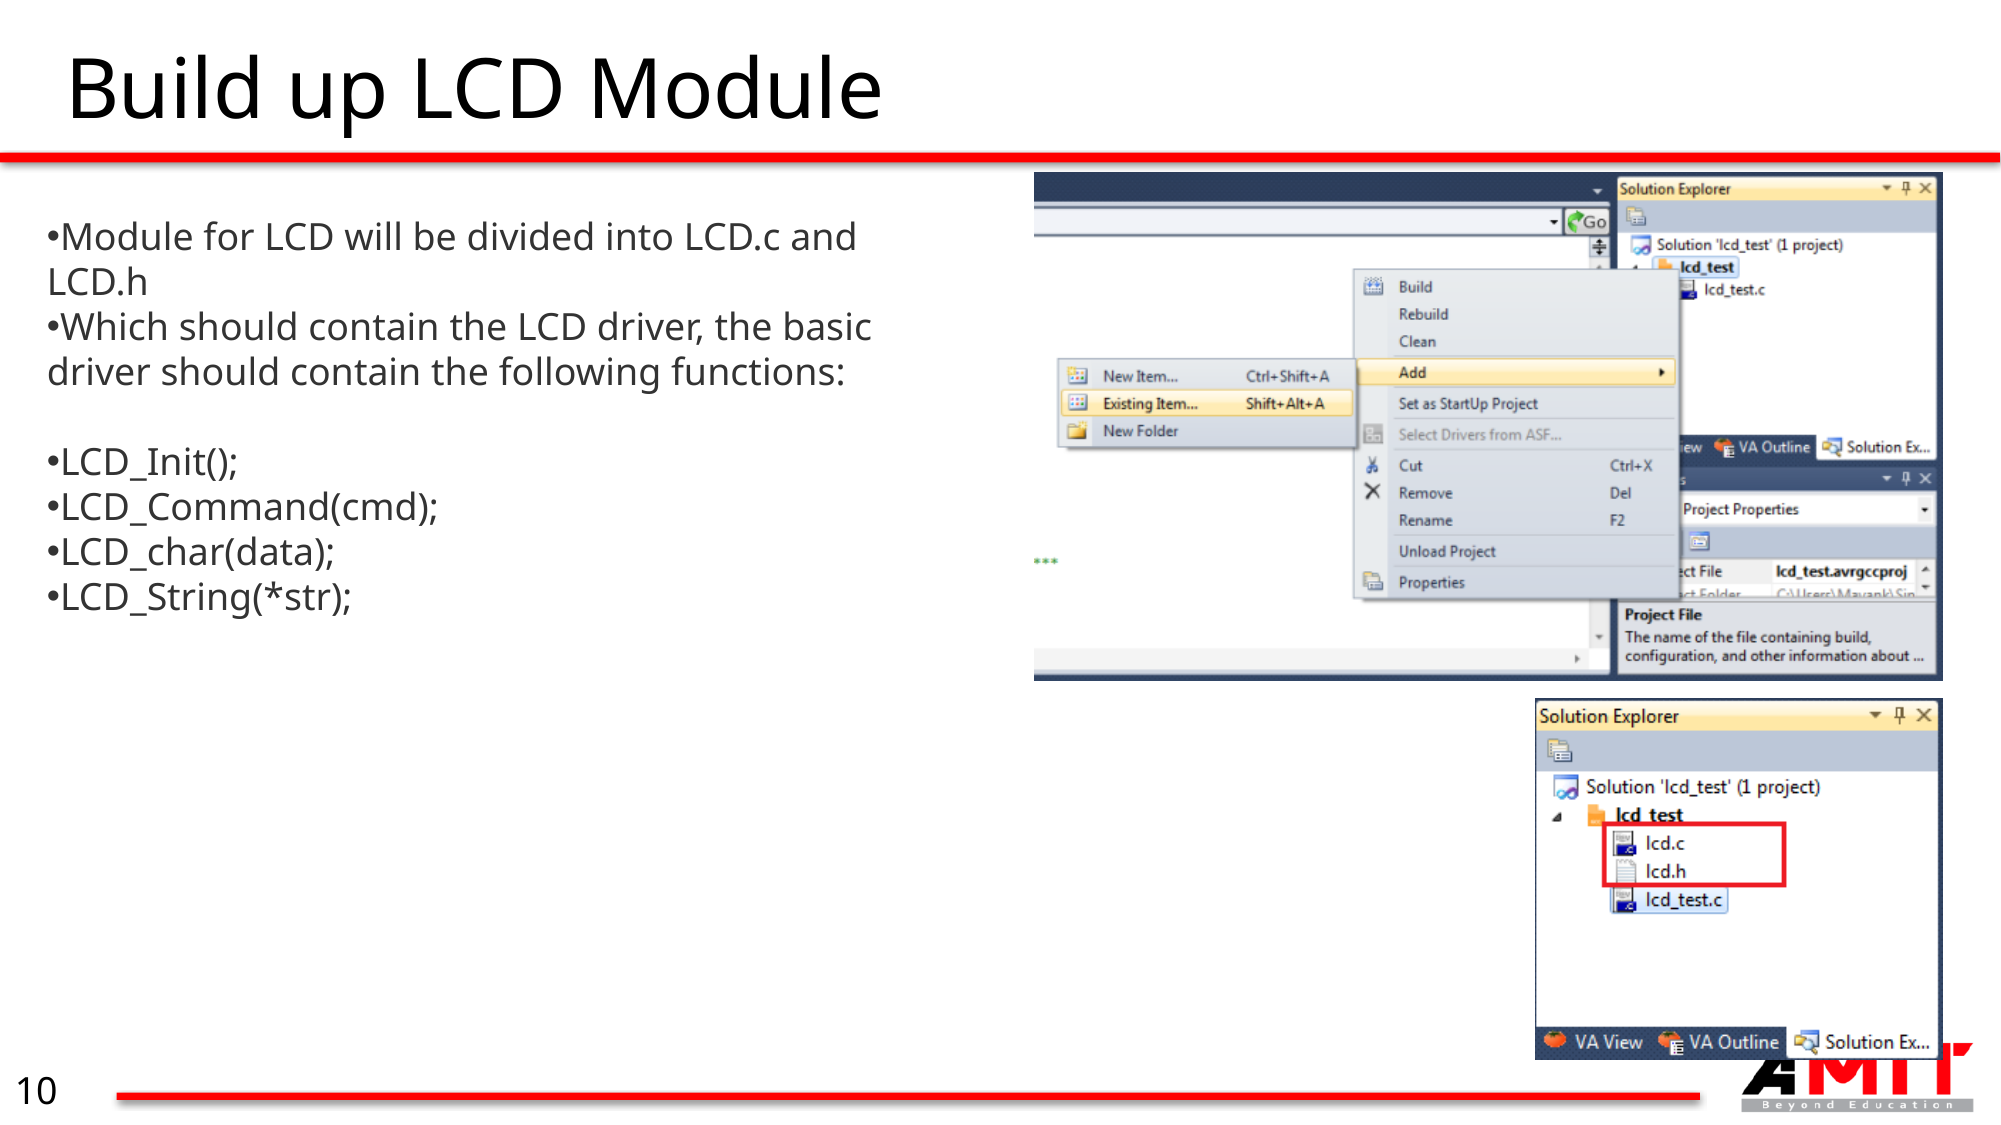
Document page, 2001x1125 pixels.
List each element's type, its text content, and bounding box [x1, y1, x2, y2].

slide_number 10 [0, 1059, 134, 1125]
text_box Module for LCD will be divided into LCD.c and LCD.h Which should contain the LCD driver, the basic driver should contain the following functions: LCD_Init(); LCD_Command(cmd); LCD_char(data); LCD_String(*str); [32, 205, 943, 626]
picture [1534, 698, 2000, 1125]
title Build up LCD Module [49, 0, 2000, 151]
picture [1034, 171, 1944, 681]
